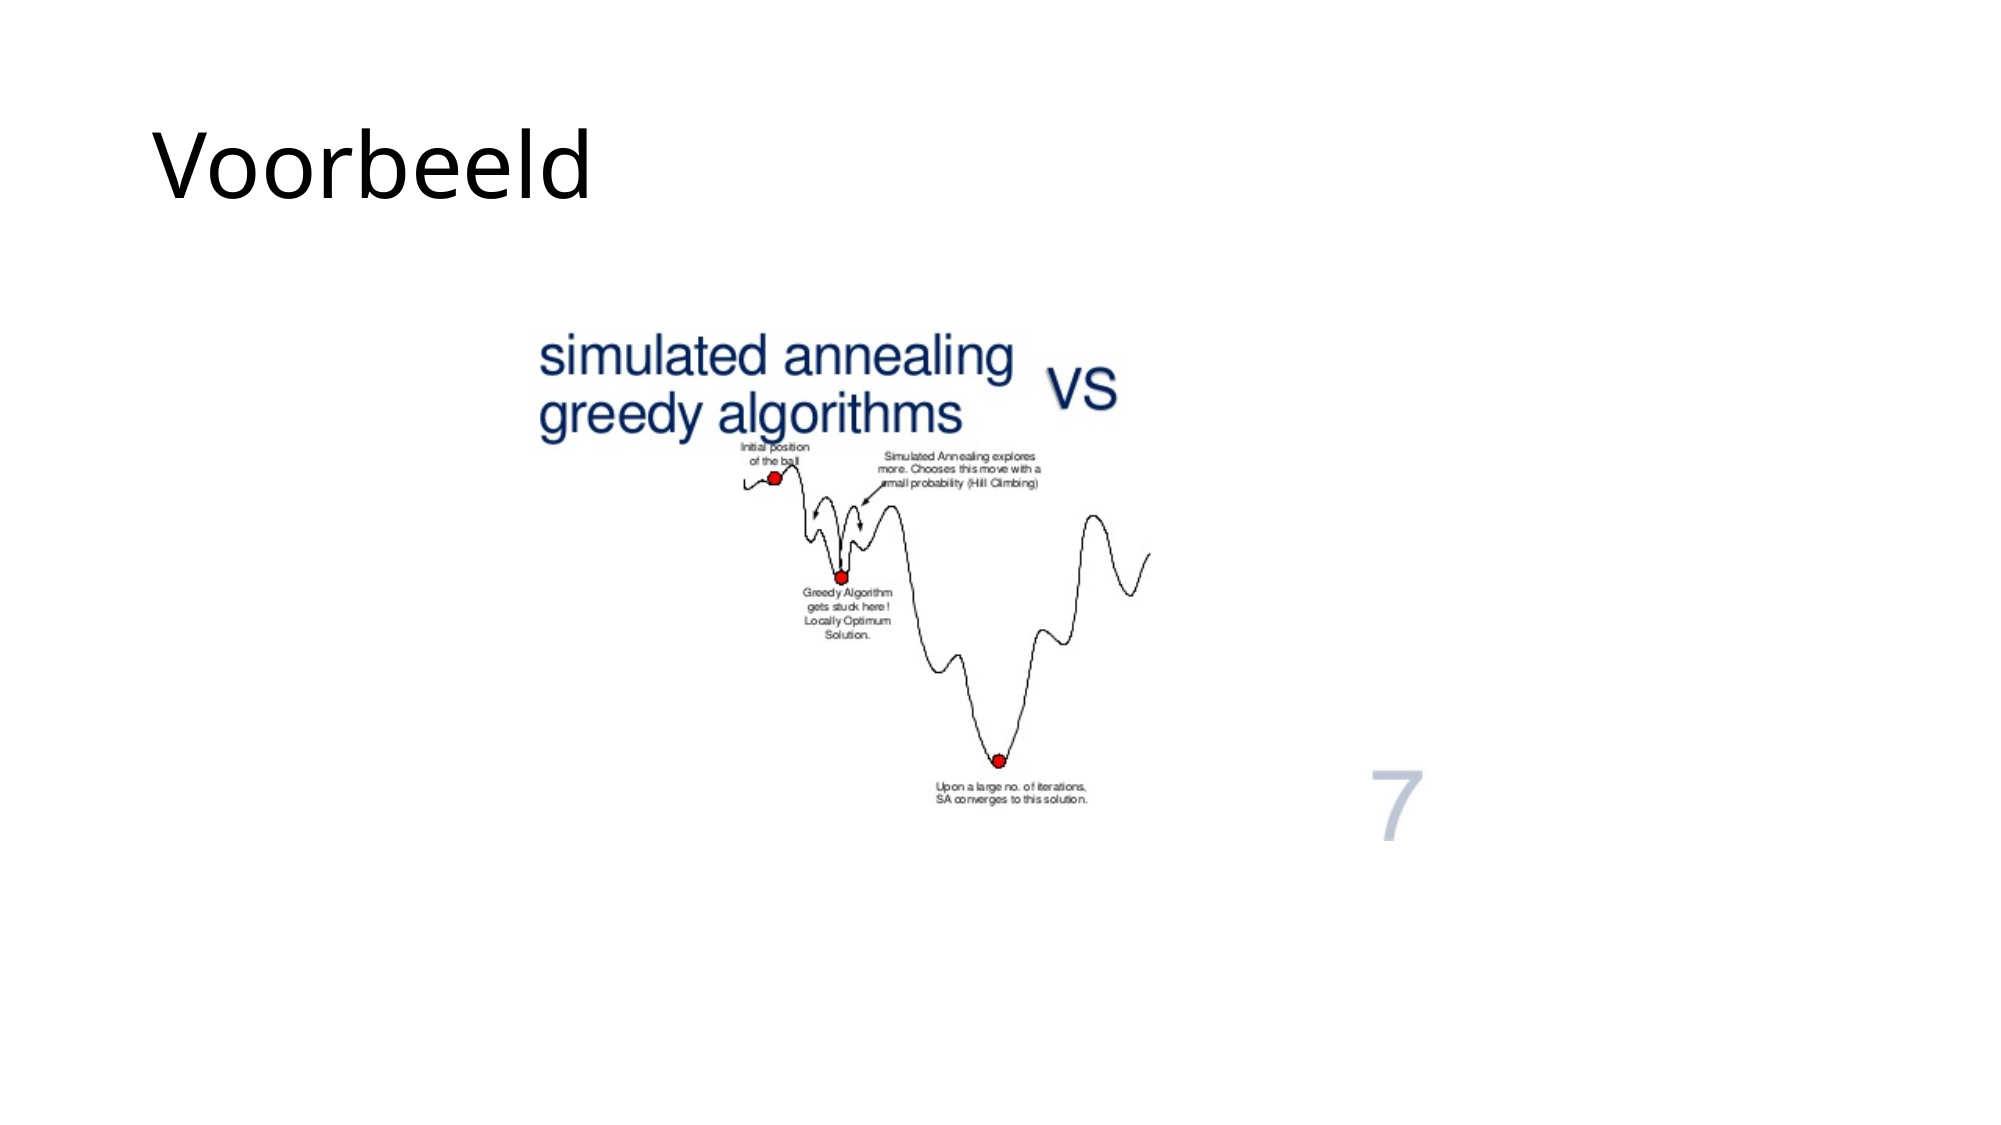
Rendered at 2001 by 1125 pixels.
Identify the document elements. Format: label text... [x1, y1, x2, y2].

picture [478, 279, 1476, 841]
title Voorbeeld [137, 59, 1863, 278]
